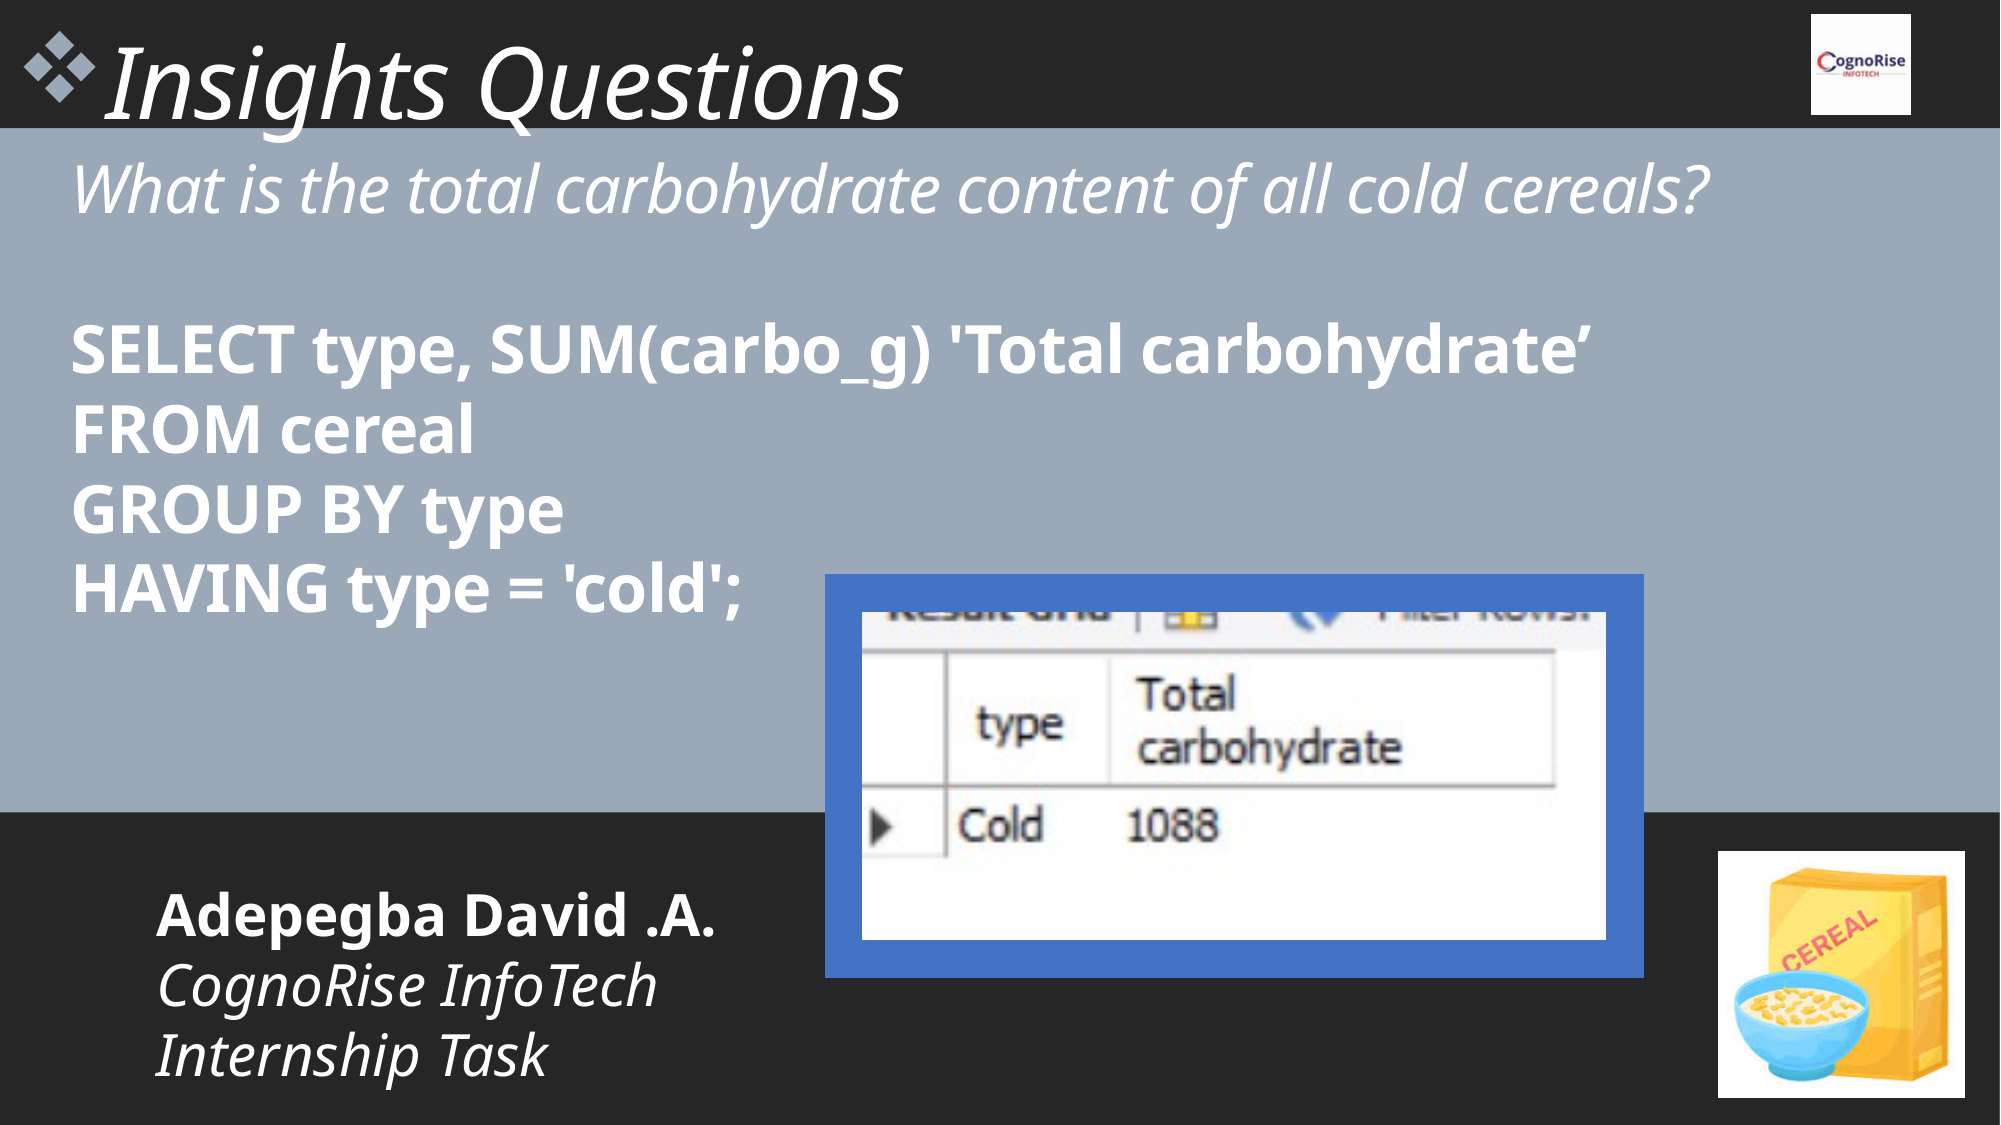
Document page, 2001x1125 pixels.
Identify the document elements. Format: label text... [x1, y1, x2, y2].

subtitle Insights Questions [0, 0, 2000, 129]
picture [862, 611, 1607, 941]
picture [1718, 851, 1965, 1098]
text_box What is the total carbohydrate content of all cold cereals? SELECT type, SUM(carbo_g) 'Total carbohydrate’ FROM cereal GROUP BY type HAVING type = 'cold'; [55, 139, 1832, 778]
text_box Adepegba David .A. CognoRise InfoTech Internship Task [141, 870, 1718, 1096]
text_box [0, 129, 2000, 812]
picture [1811, 14, 1911, 115]
text_box [0, 812, 2000, 1125]
